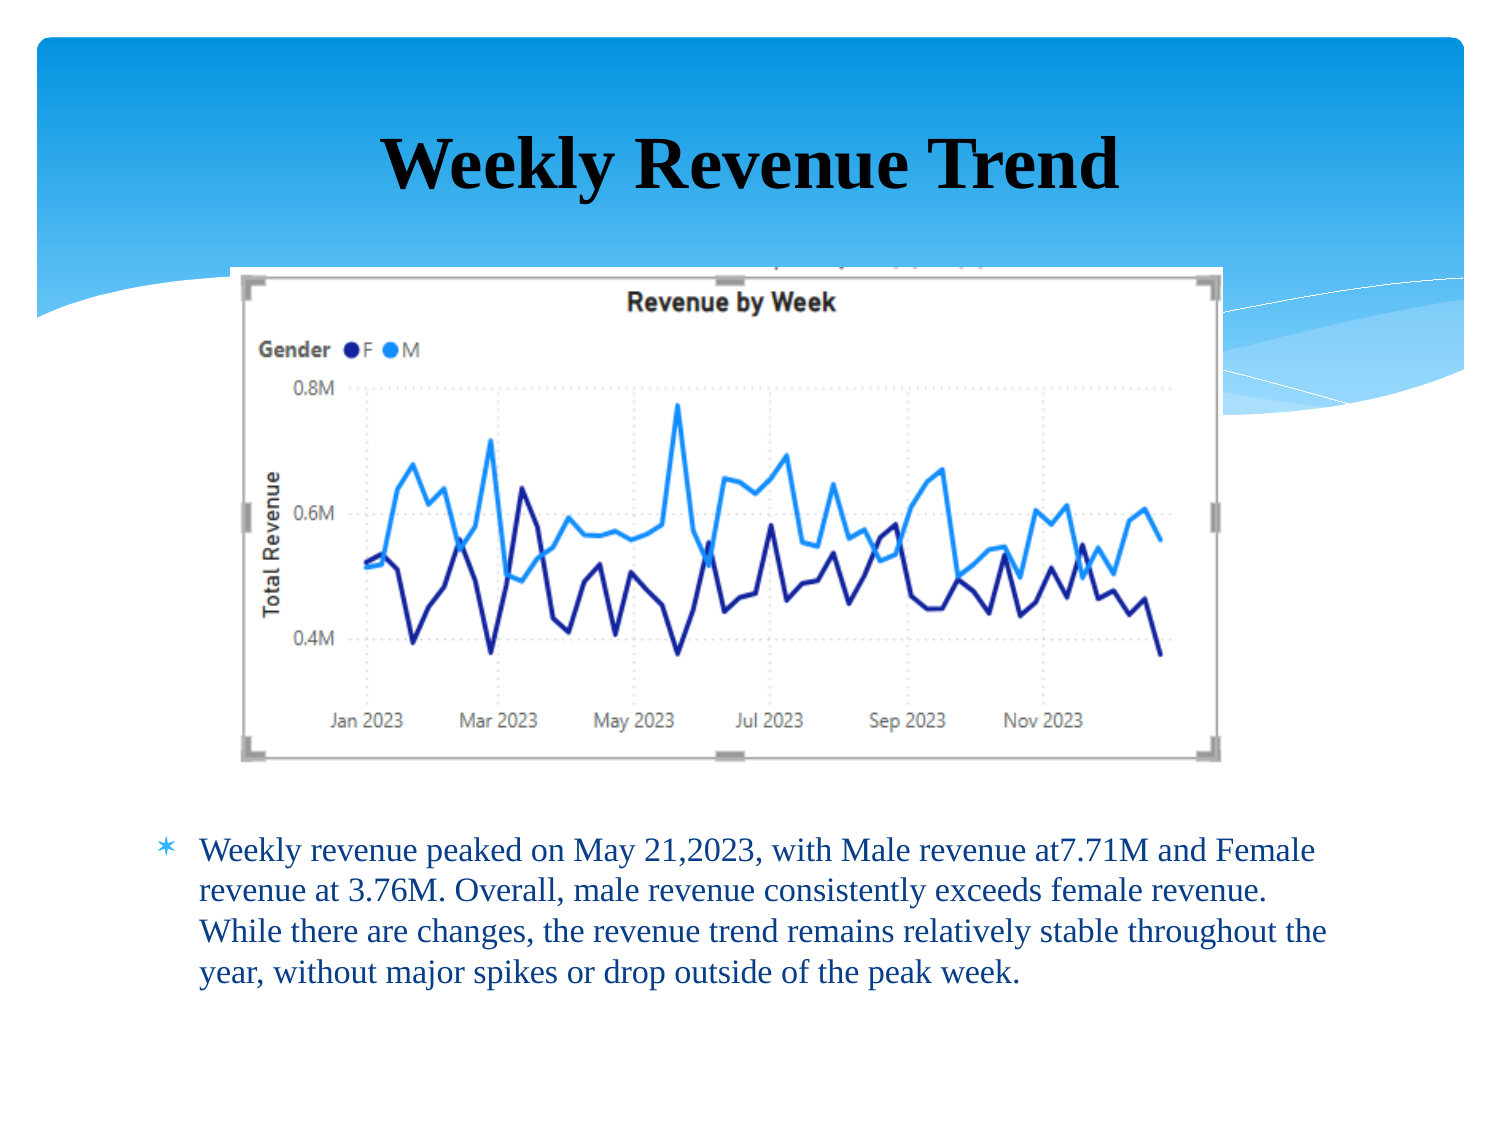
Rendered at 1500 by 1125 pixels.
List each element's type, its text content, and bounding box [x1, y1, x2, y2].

picture [229, 266, 1223, 764]
title Weekly Revenue Trend [75, 55, 1425, 261]
list Weekly revenue peaked on May 21,2023, with Male revenue at7.71M and Female revenue at 3.76M. Overall, male revenue consistently exceeds female revenue. While there are changes, the revenue trend remains relatively stable throughout the year, without major spikes or drop outside of the peak week. [143, 438, 1359, 1005]
